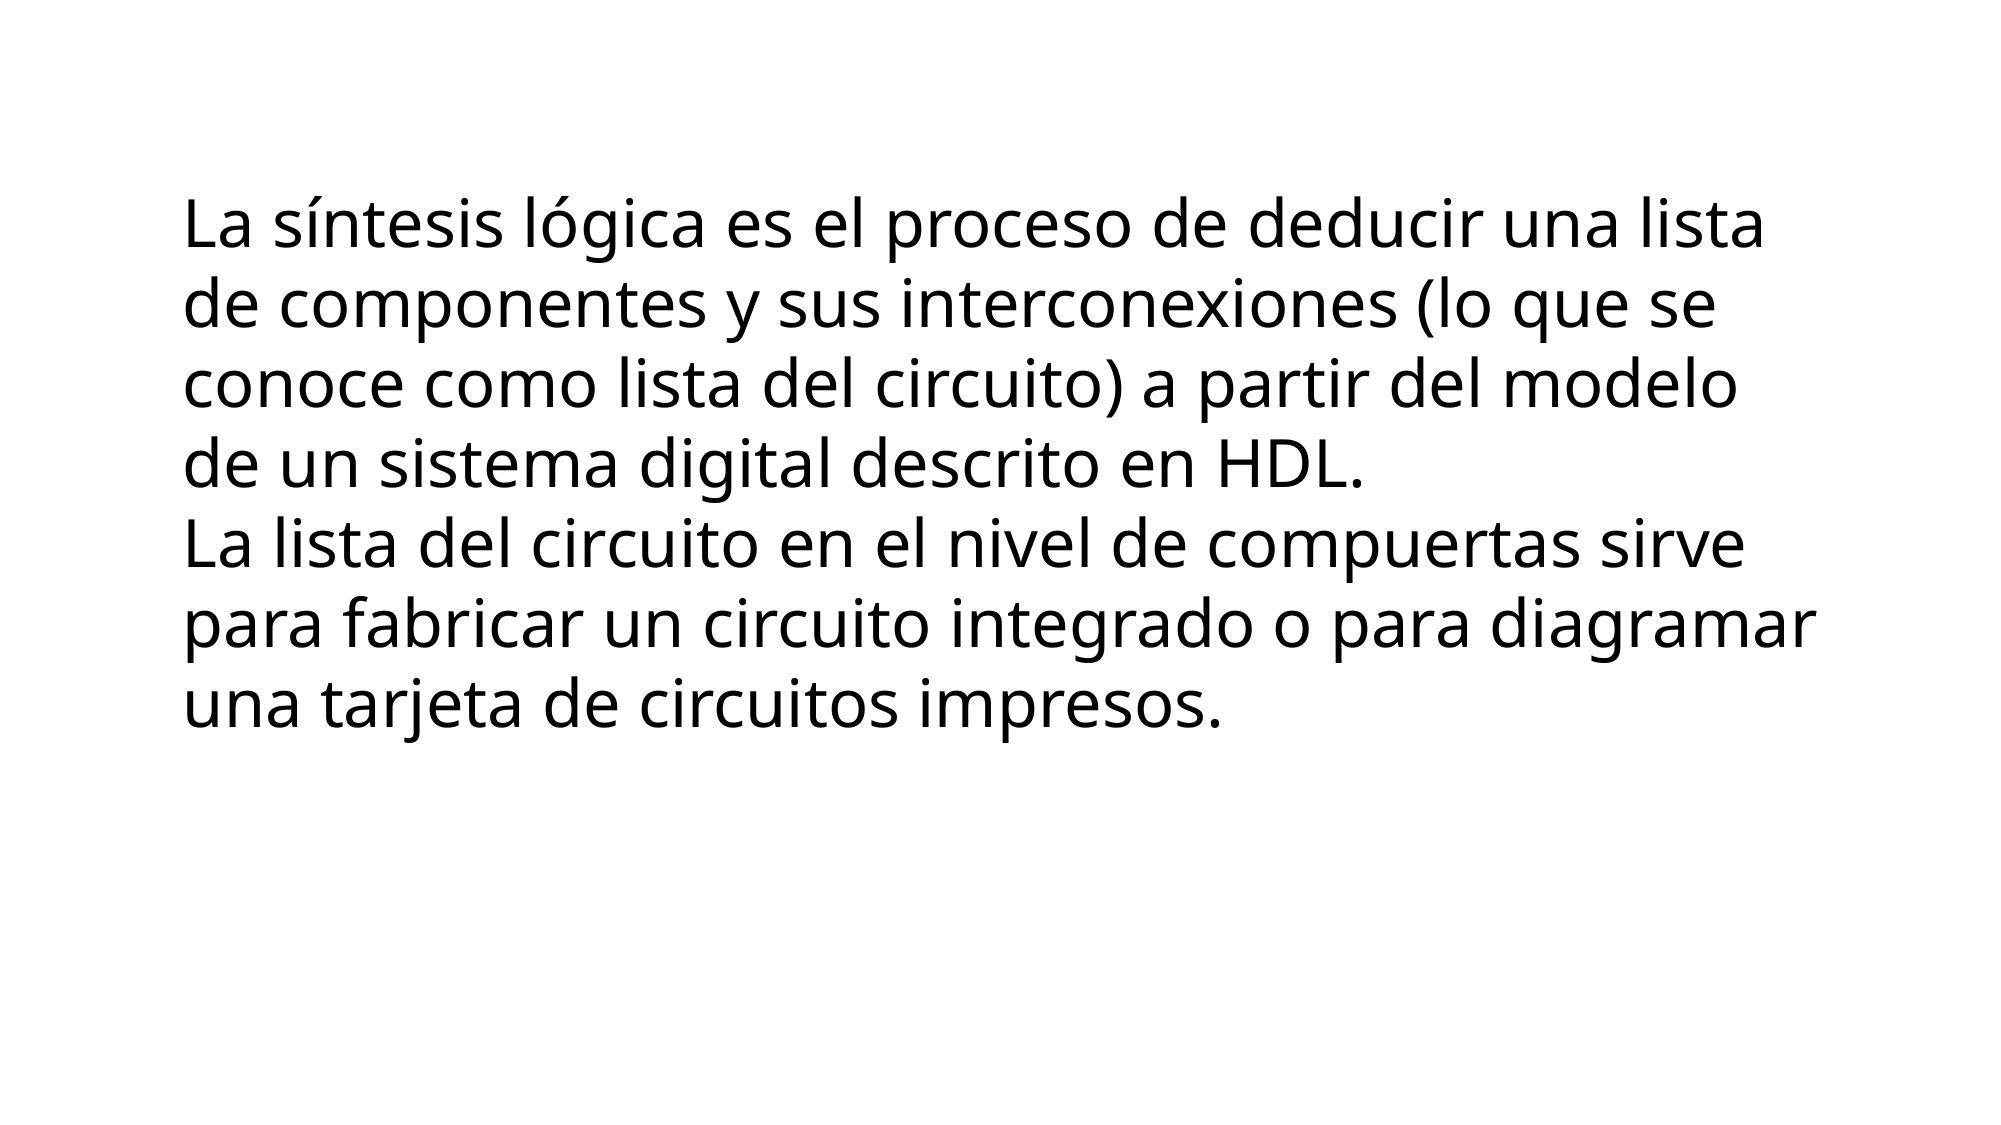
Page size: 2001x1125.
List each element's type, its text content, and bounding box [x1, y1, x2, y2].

text_box La síntesis lógica es el proceso de deducir una lista de componentes y sus interconexiones (lo que se conoce como lista del circuito) a partir del modelo de un sistema digital descrito en HDL. La lista del circuito en el nivel de compuertas sirve para fabricar un circuito integrado o para diagramar una tarjeta de circuitos impresos. [167, 173, 1842, 755]
